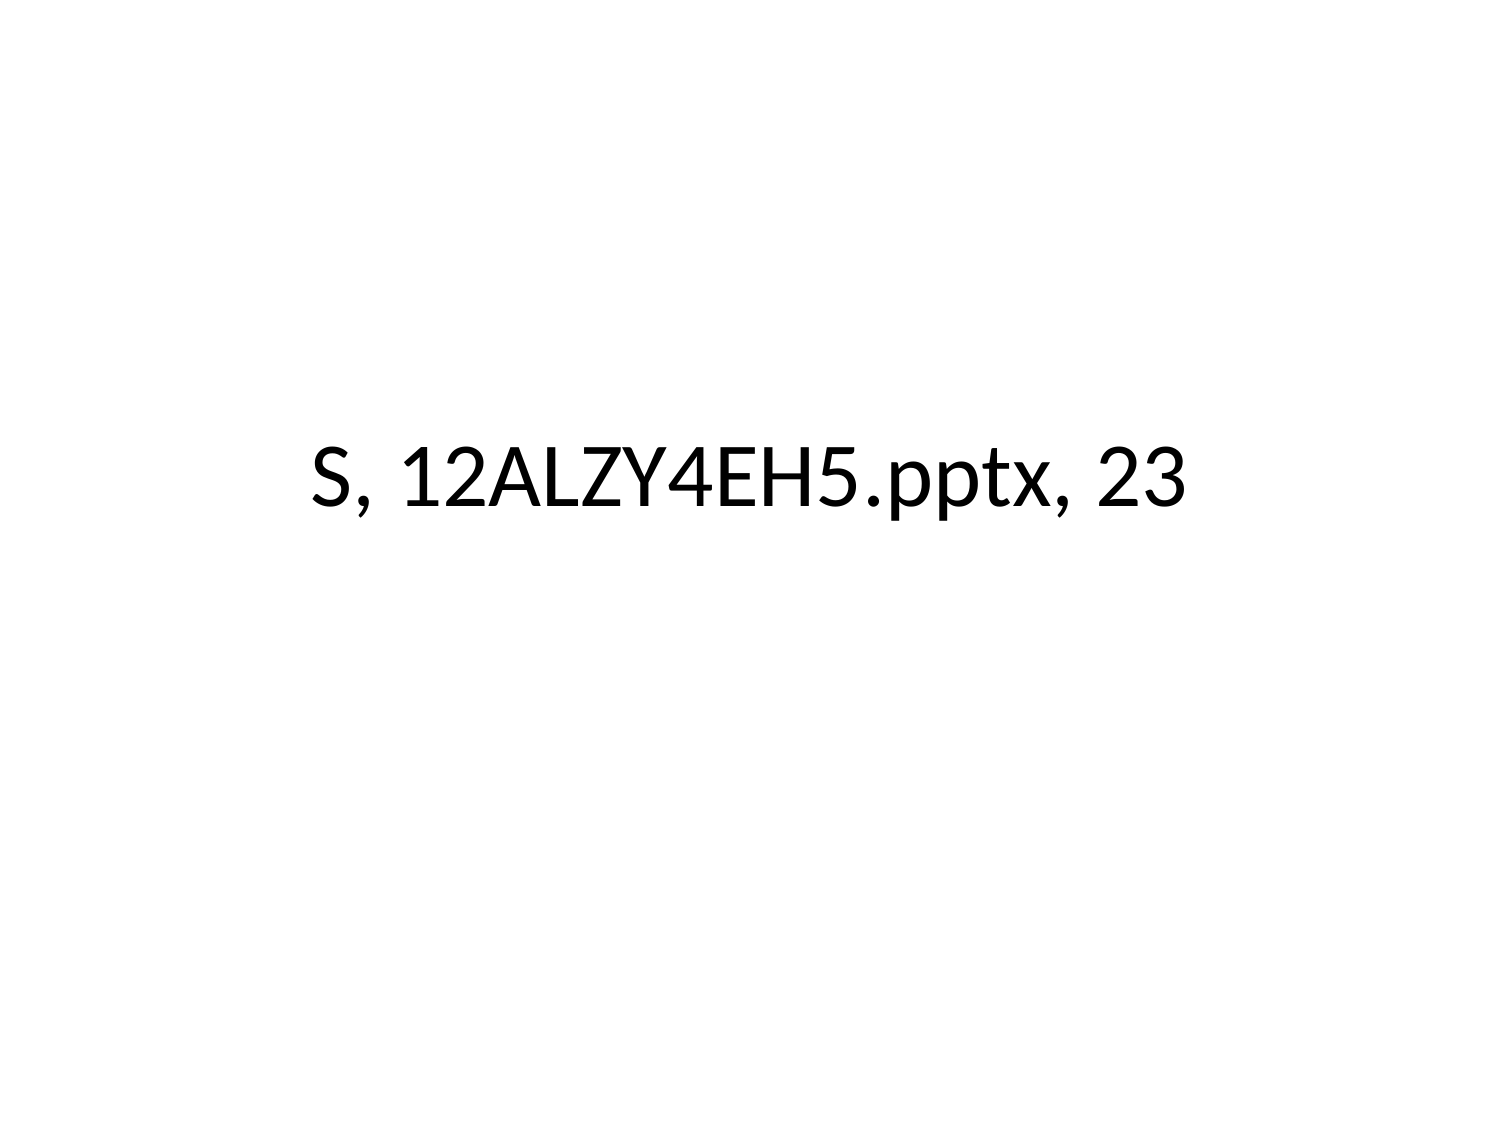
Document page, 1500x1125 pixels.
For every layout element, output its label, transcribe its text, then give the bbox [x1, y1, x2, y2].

title S, 12ALZY4EH5.pptx, 23 [112, 349, 1388, 591]
